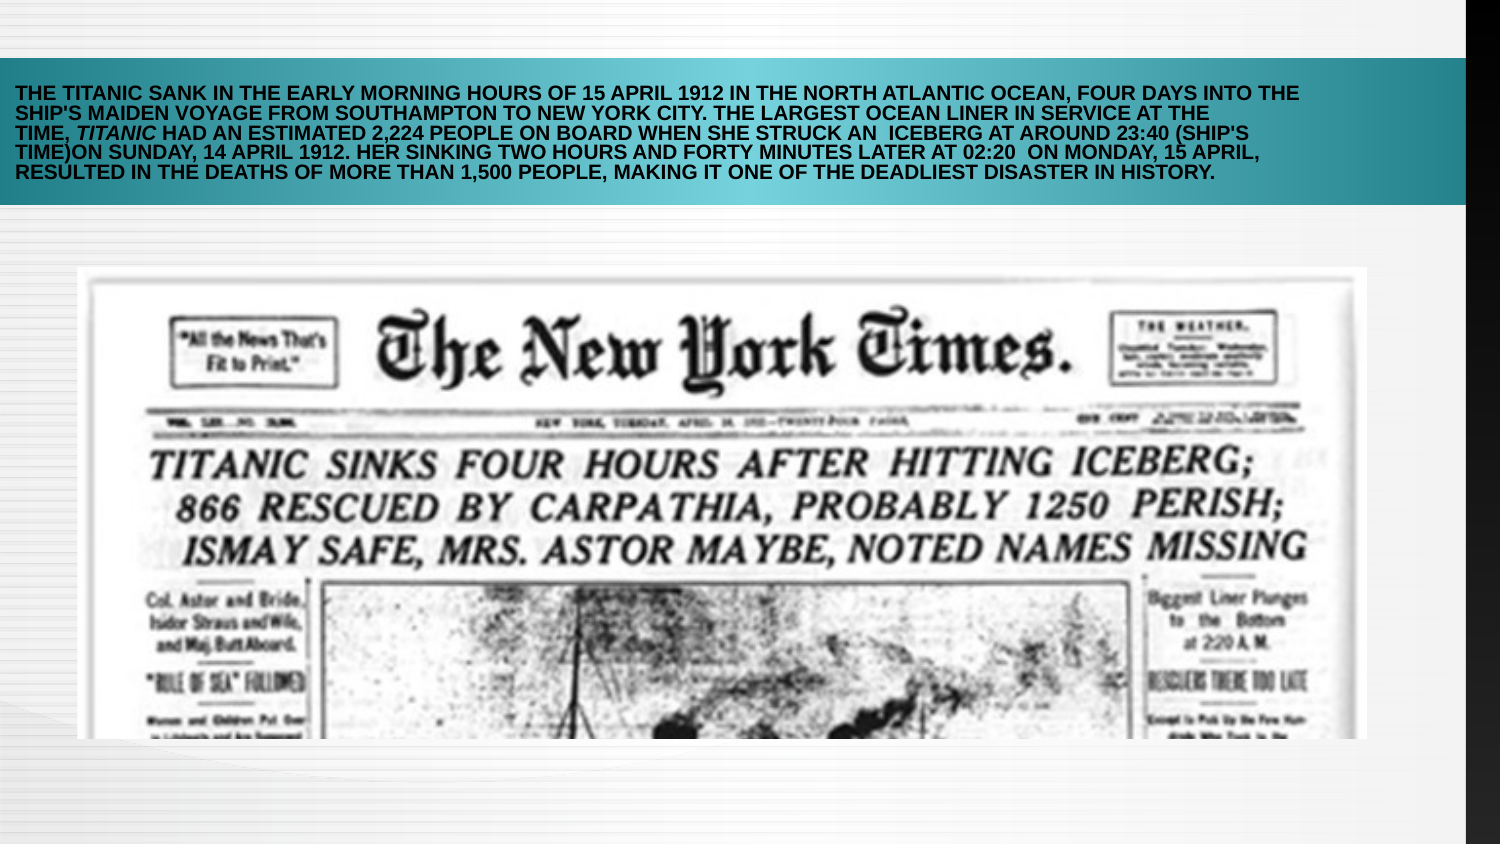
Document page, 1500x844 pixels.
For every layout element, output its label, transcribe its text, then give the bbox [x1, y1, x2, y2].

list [77, 267, 1374, 740]
picture [0, 205, 1466, 844]
picture [0, 0, 1466, 58]
title THE TITANIC SANK IN THE EARLY MORNING HOURS OF 15 APRIL 1912 IN THE NORTH ATLANTIC OCEAN, FOUR DAYS INTO THE SHIP'S MAIDEN VOYAGE FROM SOUTHAMPTON TO NEW YORK CITY. THE LARGEST OCEAN LINER IN SERVICE AT THE TIME, TITANIC HAD AN ESTIMATED 2,224 PEOPLE ON BOARD WHEN SHE STRUCK AN ICEBERG AT AROUND 23:40 (SHIP'S TIME)ON SUNDAY, 14 APRIL 1912. HER SINKING TWO HOURS AND FORTY MINUTES LATER AT 02:20 ON MONDAY, 15 APRIL, RESULTED IN THE DEATHS OF MORE THAN 1,500 PEOPLE, MAKING IT ONE OF THE DEADLIEST DISASTER IN HISTORY. [0, 58, 1327, 210]
